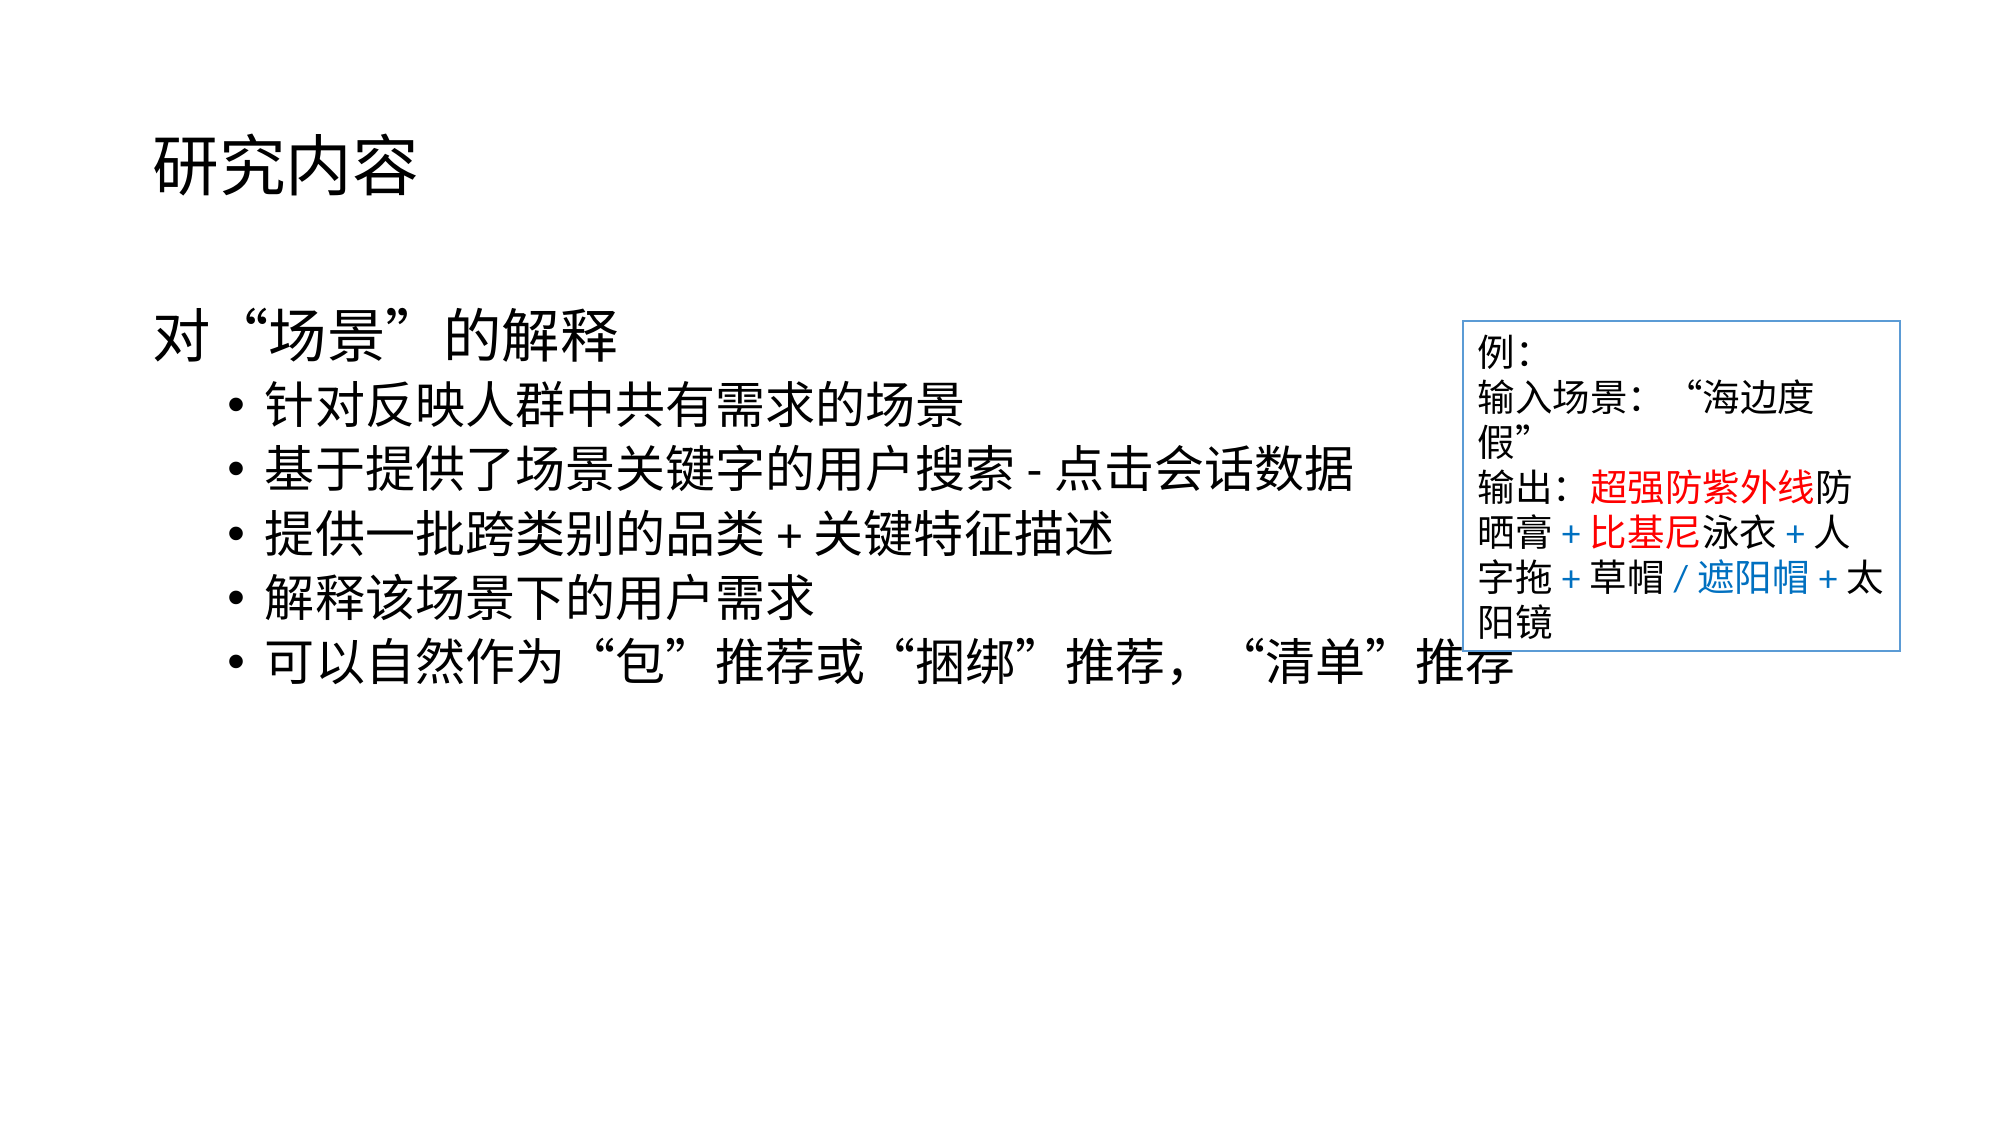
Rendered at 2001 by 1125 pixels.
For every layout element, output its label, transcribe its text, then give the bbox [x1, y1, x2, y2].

list 对“场景”的解释 针对反映人群中共有需求的场景 基于提供了场景关键字的用户搜索-点击会话数据 提供一批跨类别的品类+关键特征描述 解释该场景下的用户需求 可以自然作为“包”推荐或“捆绑”推荐，“清单”推荐 [137, 299, 1863, 1014]
text_box 例： 输入场景：“海边度假” 输出：超强防紫外线防晒膏+比基尼泳衣+人字拖+草帽/遮阳帽+太阳镜 [1462, 320, 1901, 652]
title 研究内容 [137, 59, 1863, 278]
